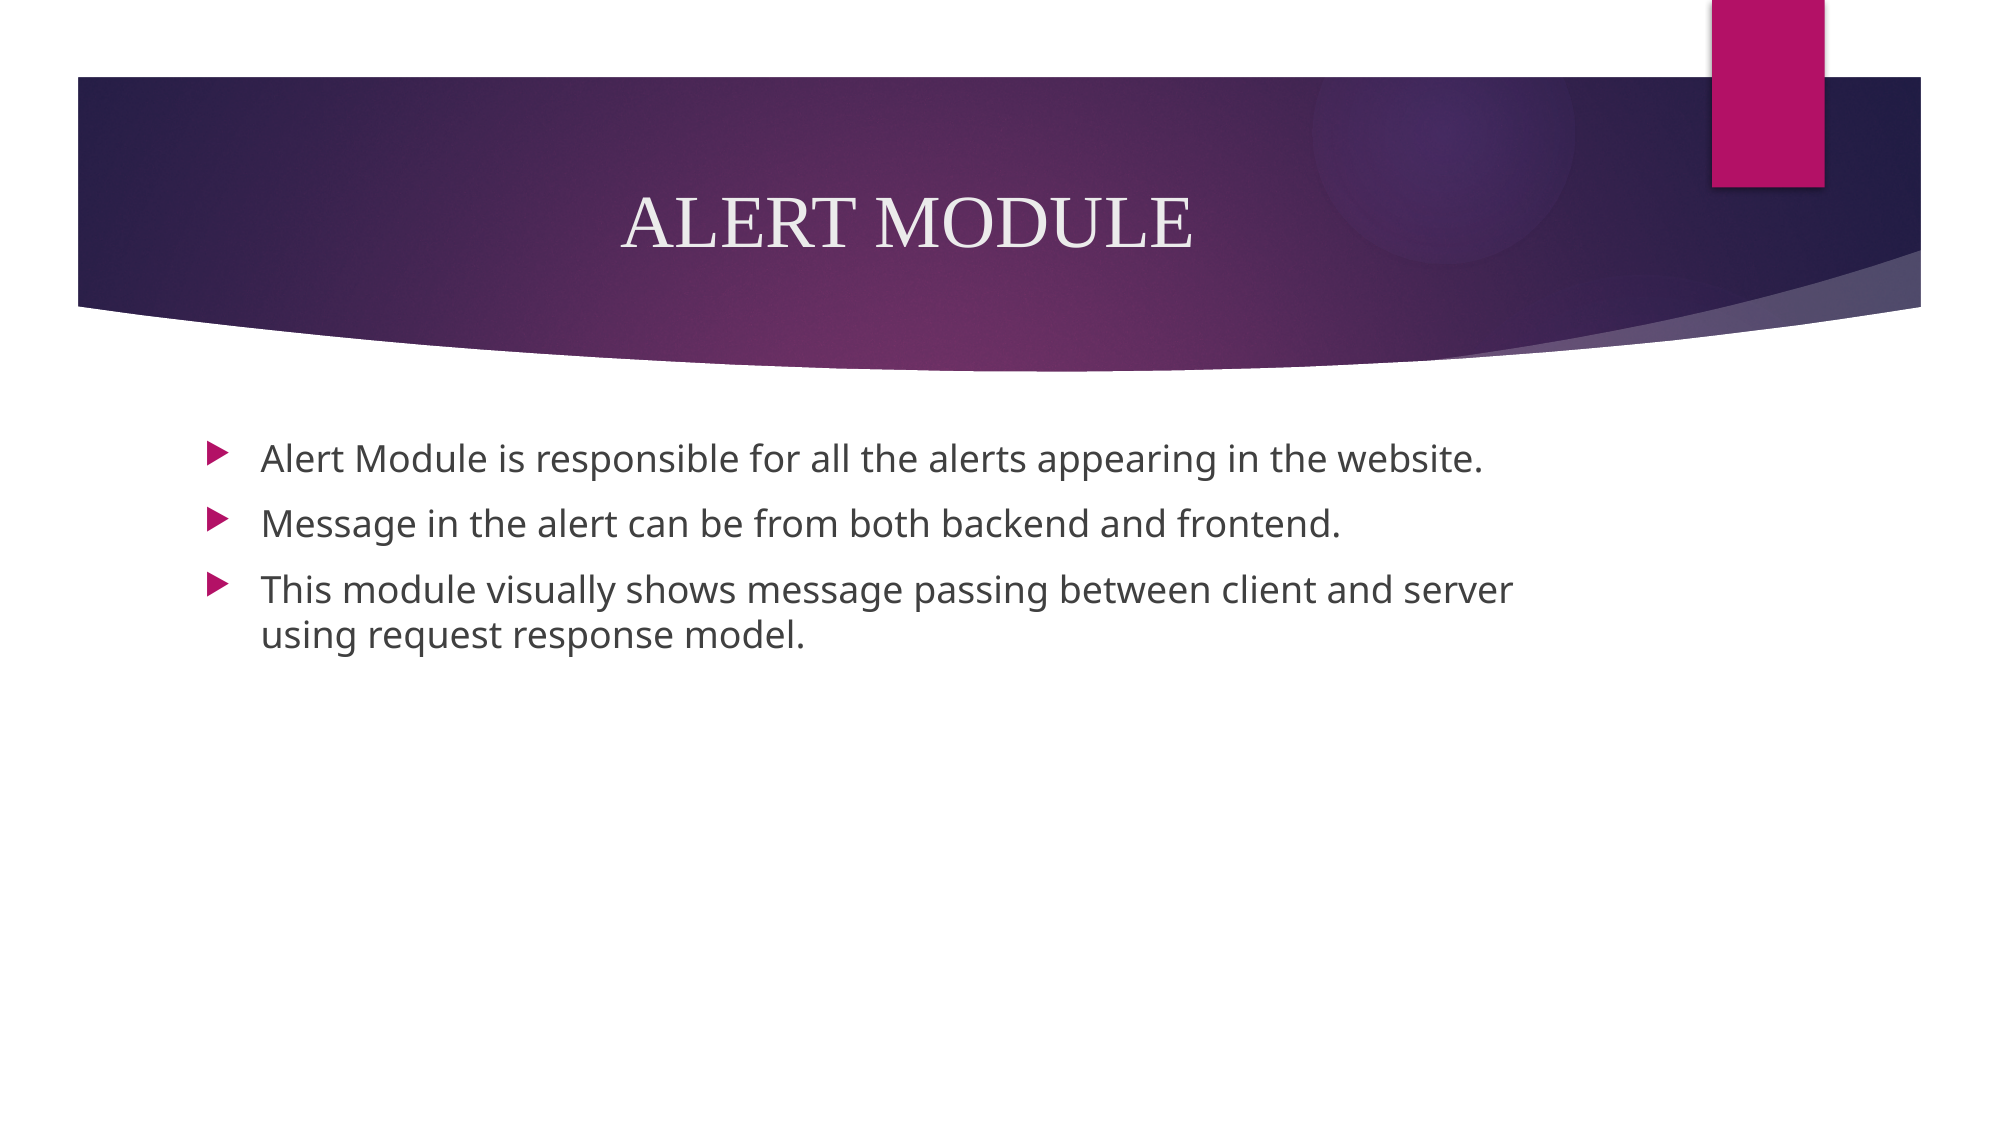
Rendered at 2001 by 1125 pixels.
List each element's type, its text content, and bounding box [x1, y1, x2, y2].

title ALERT MODULE [189, 159, 1627, 276]
list Alert Module is responsible for all the alerts appearing in the website. Message in the alert can be from both backend and frontend. This module visually shows message passing between client and server using request response model. [189, 427, 1638, 988]
